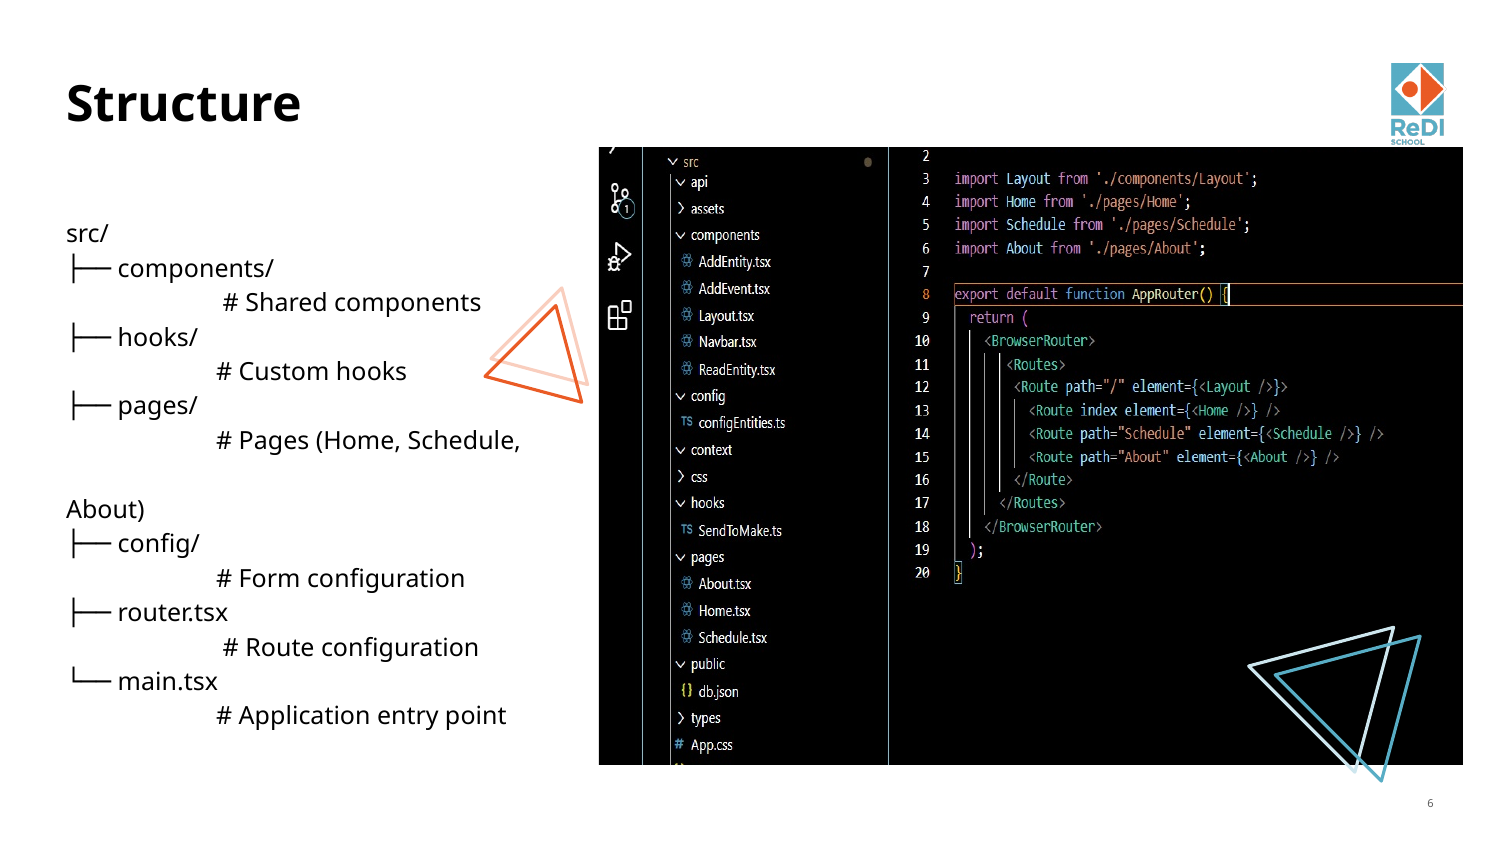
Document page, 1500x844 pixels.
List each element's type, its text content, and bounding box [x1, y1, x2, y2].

slide_number 6 [1388, 781, 1449, 827]
title Structure [51, 56, 512, 198]
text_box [1273, 606, 1449, 750]
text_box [495, 315, 613, 411]
picture [598, 147, 1464, 766]
list src/ ├── components/ # Shared components ├── hooks/ # Custom hooks ├── pages/ # Pages (Home, Schedule, About) ├── config/ # Form configuration ├── router.tsx # Route configuration └── main.tsx # Application entry point [51, 198, 539, 765]
picture [1391, 63, 1447, 145]
